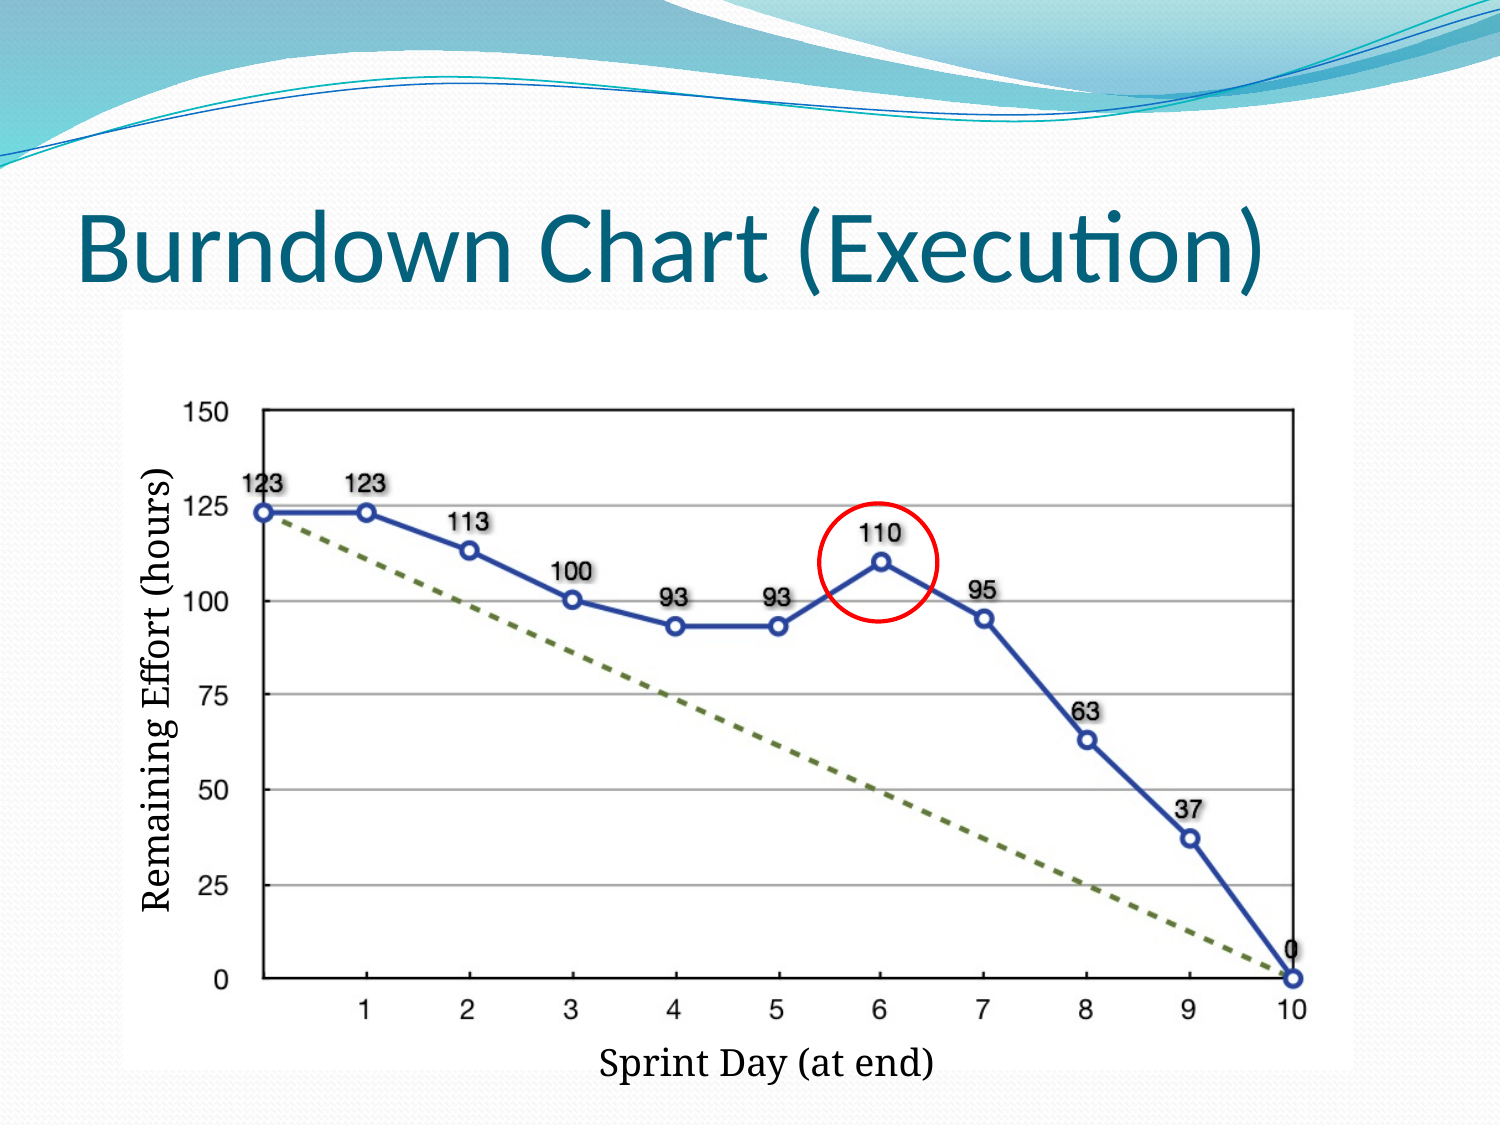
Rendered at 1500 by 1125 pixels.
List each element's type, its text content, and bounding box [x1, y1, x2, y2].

title Burndown Chart (Execution) [75, 115, 1425, 303]
picture [123, 310, 1353, 1070]
text_box Sprint Day (at end) [583, 1081, 950, 1092]
